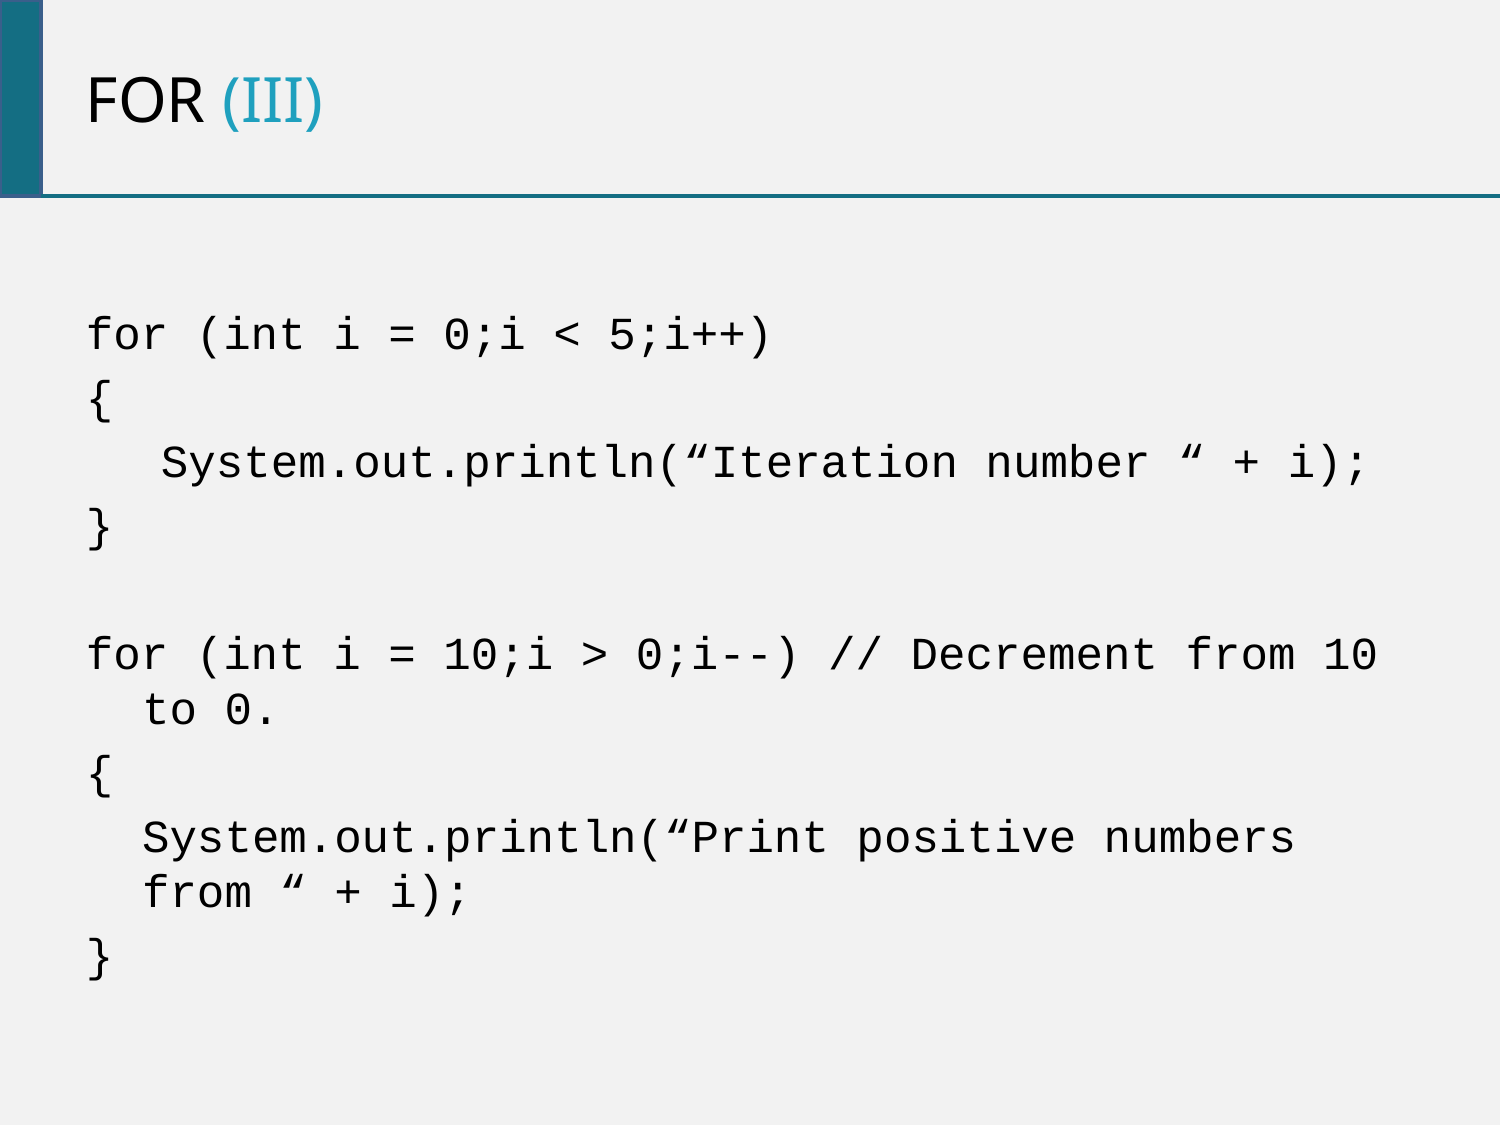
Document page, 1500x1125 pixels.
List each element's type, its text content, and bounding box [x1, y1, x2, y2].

text_box [0, 0, 43, 198]
text_box For (iii) [70, 0, 1294, 194]
list for (int i = 0;i < 5;i++) { System.out.println(“Iteration number “ + i); } for (int i = 10;i > 0;i--) // Decrement from 10 to 0. { System.out.println(“Print positive numbers from “ + i); } [70, 231, 1430, 1088]
